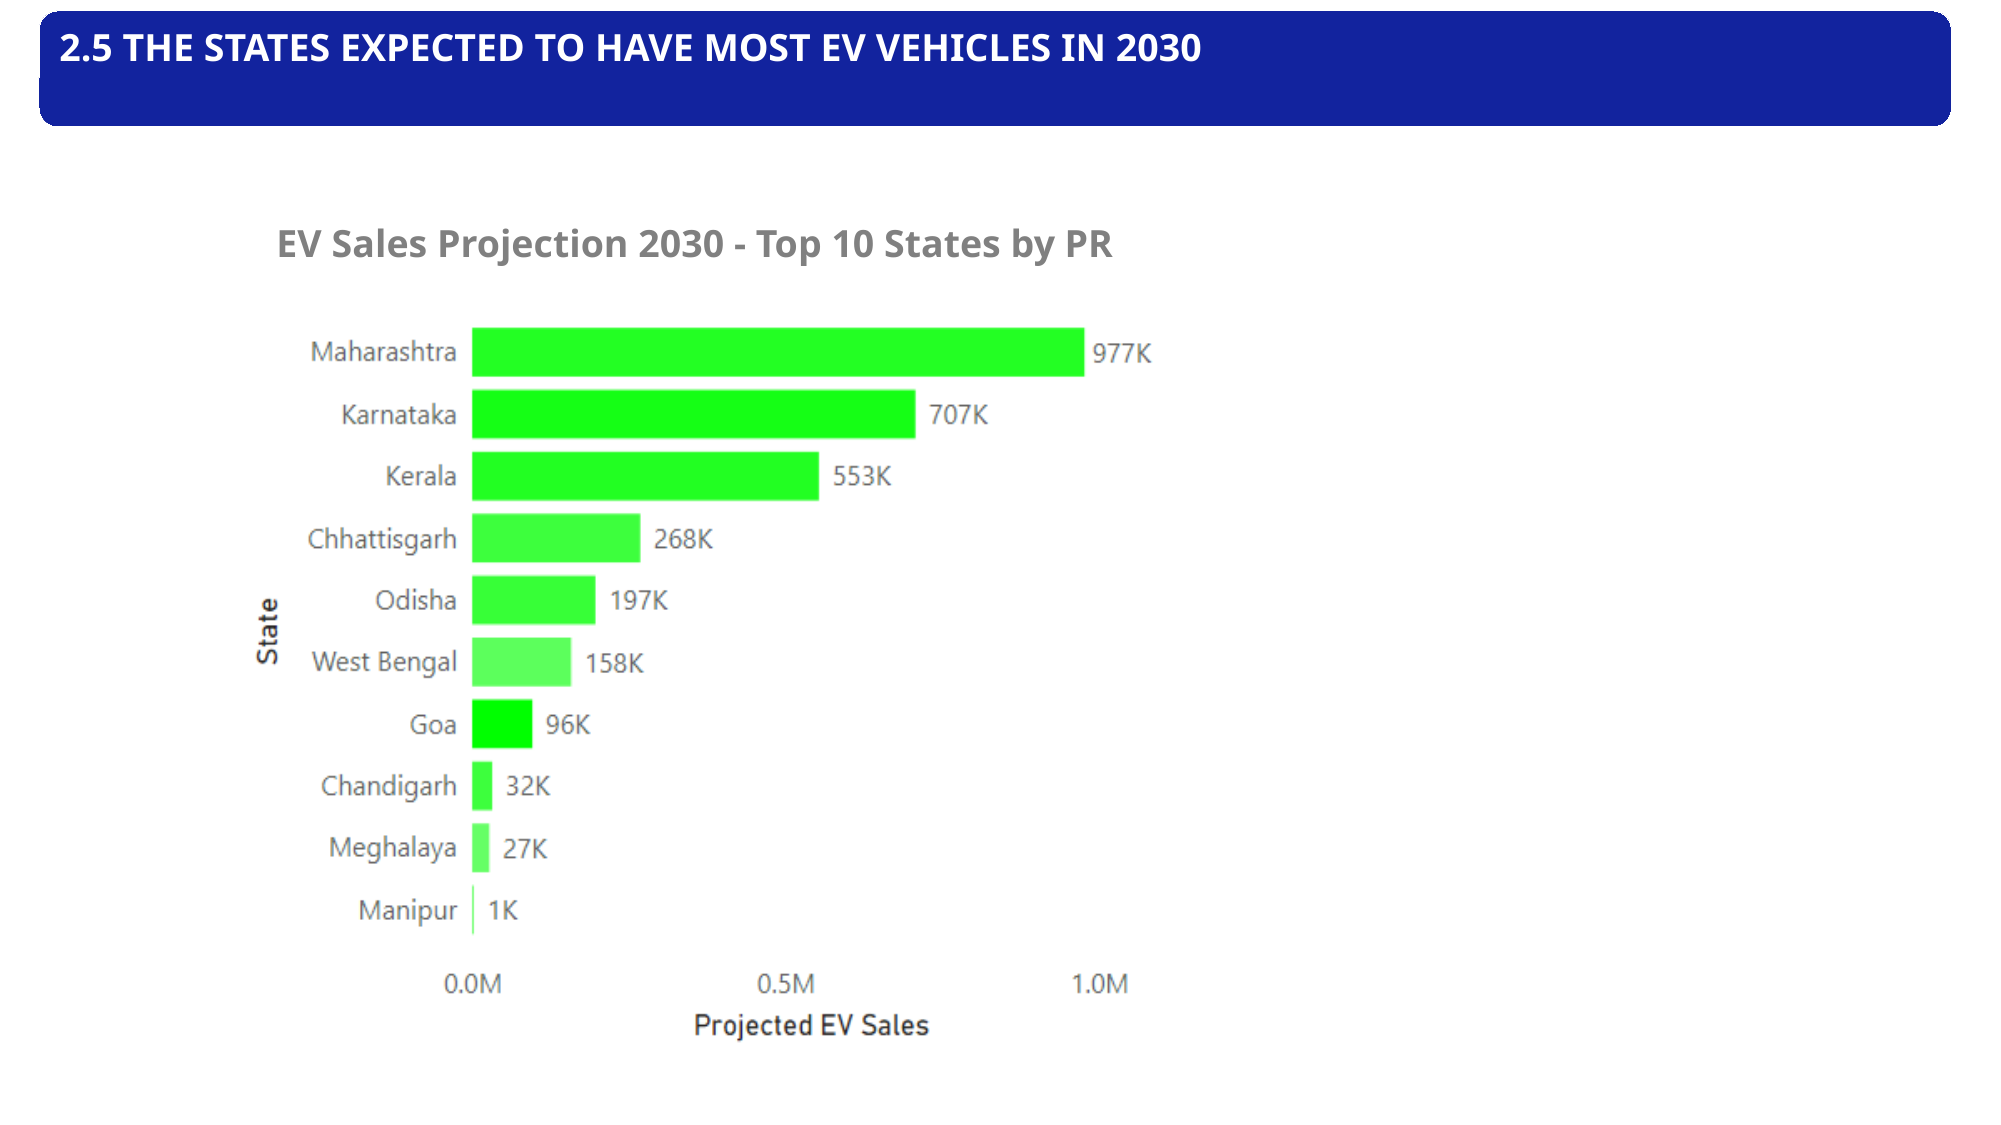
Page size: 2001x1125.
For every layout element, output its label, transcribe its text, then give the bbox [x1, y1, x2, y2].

text_box EV Sales Projection 2030 - Top 10 States by PR [202, 212, 1198, 272]
picture [234, 272, 1198, 1060]
text_box 2.5 THE STATES EXPECTED TO HAVE MOST EV VEHICLES IN 2030 [38, 10, 1952, 127]
